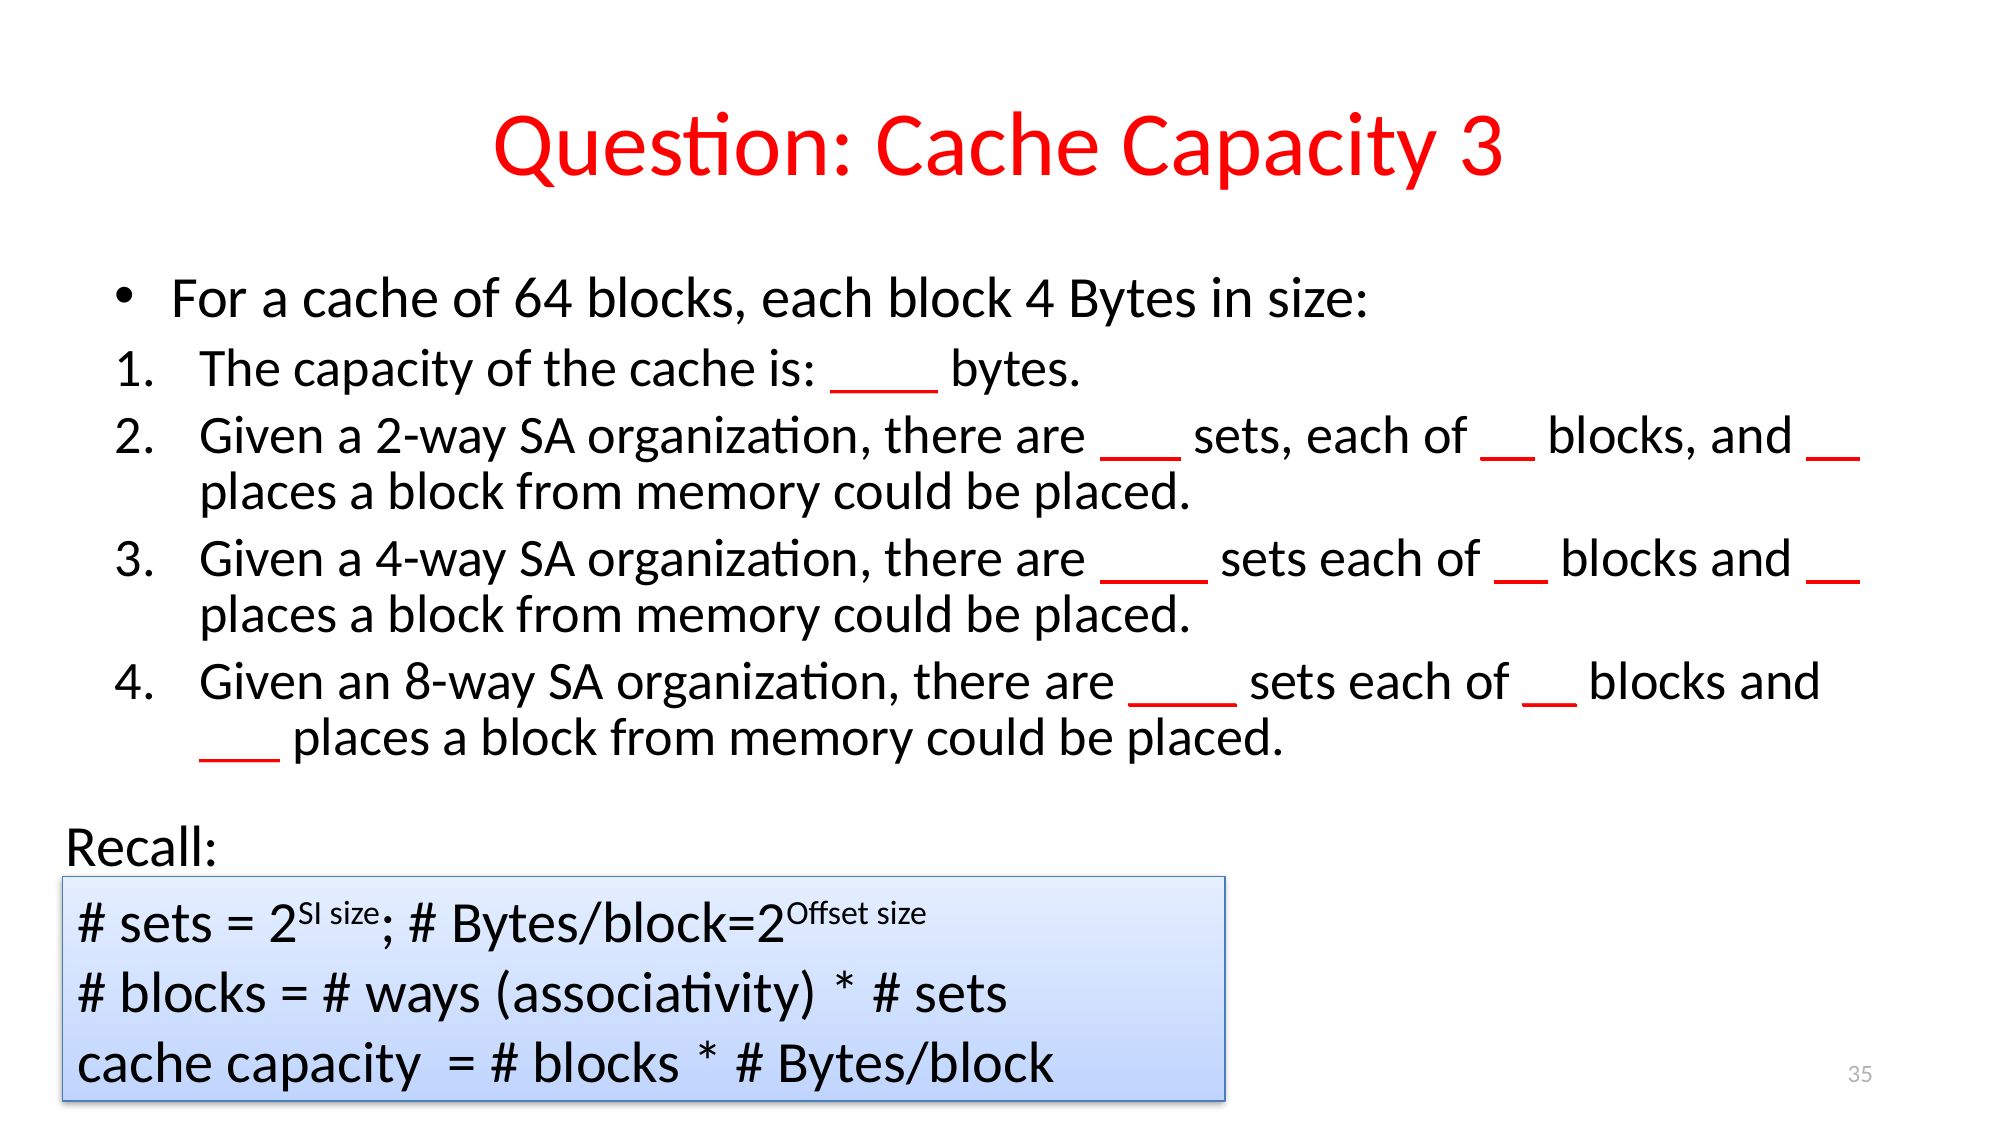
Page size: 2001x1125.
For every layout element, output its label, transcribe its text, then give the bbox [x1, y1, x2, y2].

list For a cache of 64 blocks, each block 4 Bytes in size: The capacity of the cache is: ____ bytes. Given a 2-way SA organization, there are ___ sets, each of __ blocks, and __ places a block from memory could be placed. Given a 4-way SA organization, there are ____ sets each of __ blocks and __ places a block from memory could be placed. Given an 8-way SA organization, there are ____ sets each of __ blocks and ___ places a block from memory could be placed. [99, 262, 1900, 1050]
text_box # sets = 2SI size; # Bytes/block=2Offset size # blocks = # ways (associativity) * # sets cache capacity = # blocks * # Bytes/block [62, 876, 1226, 1102]
title Question: Cache Capacity 3 [99, 45, 1900, 233]
text_box Recall: [51, 801, 235, 886]
slide_number 35 [1538, 1042, 1889, 1103]
